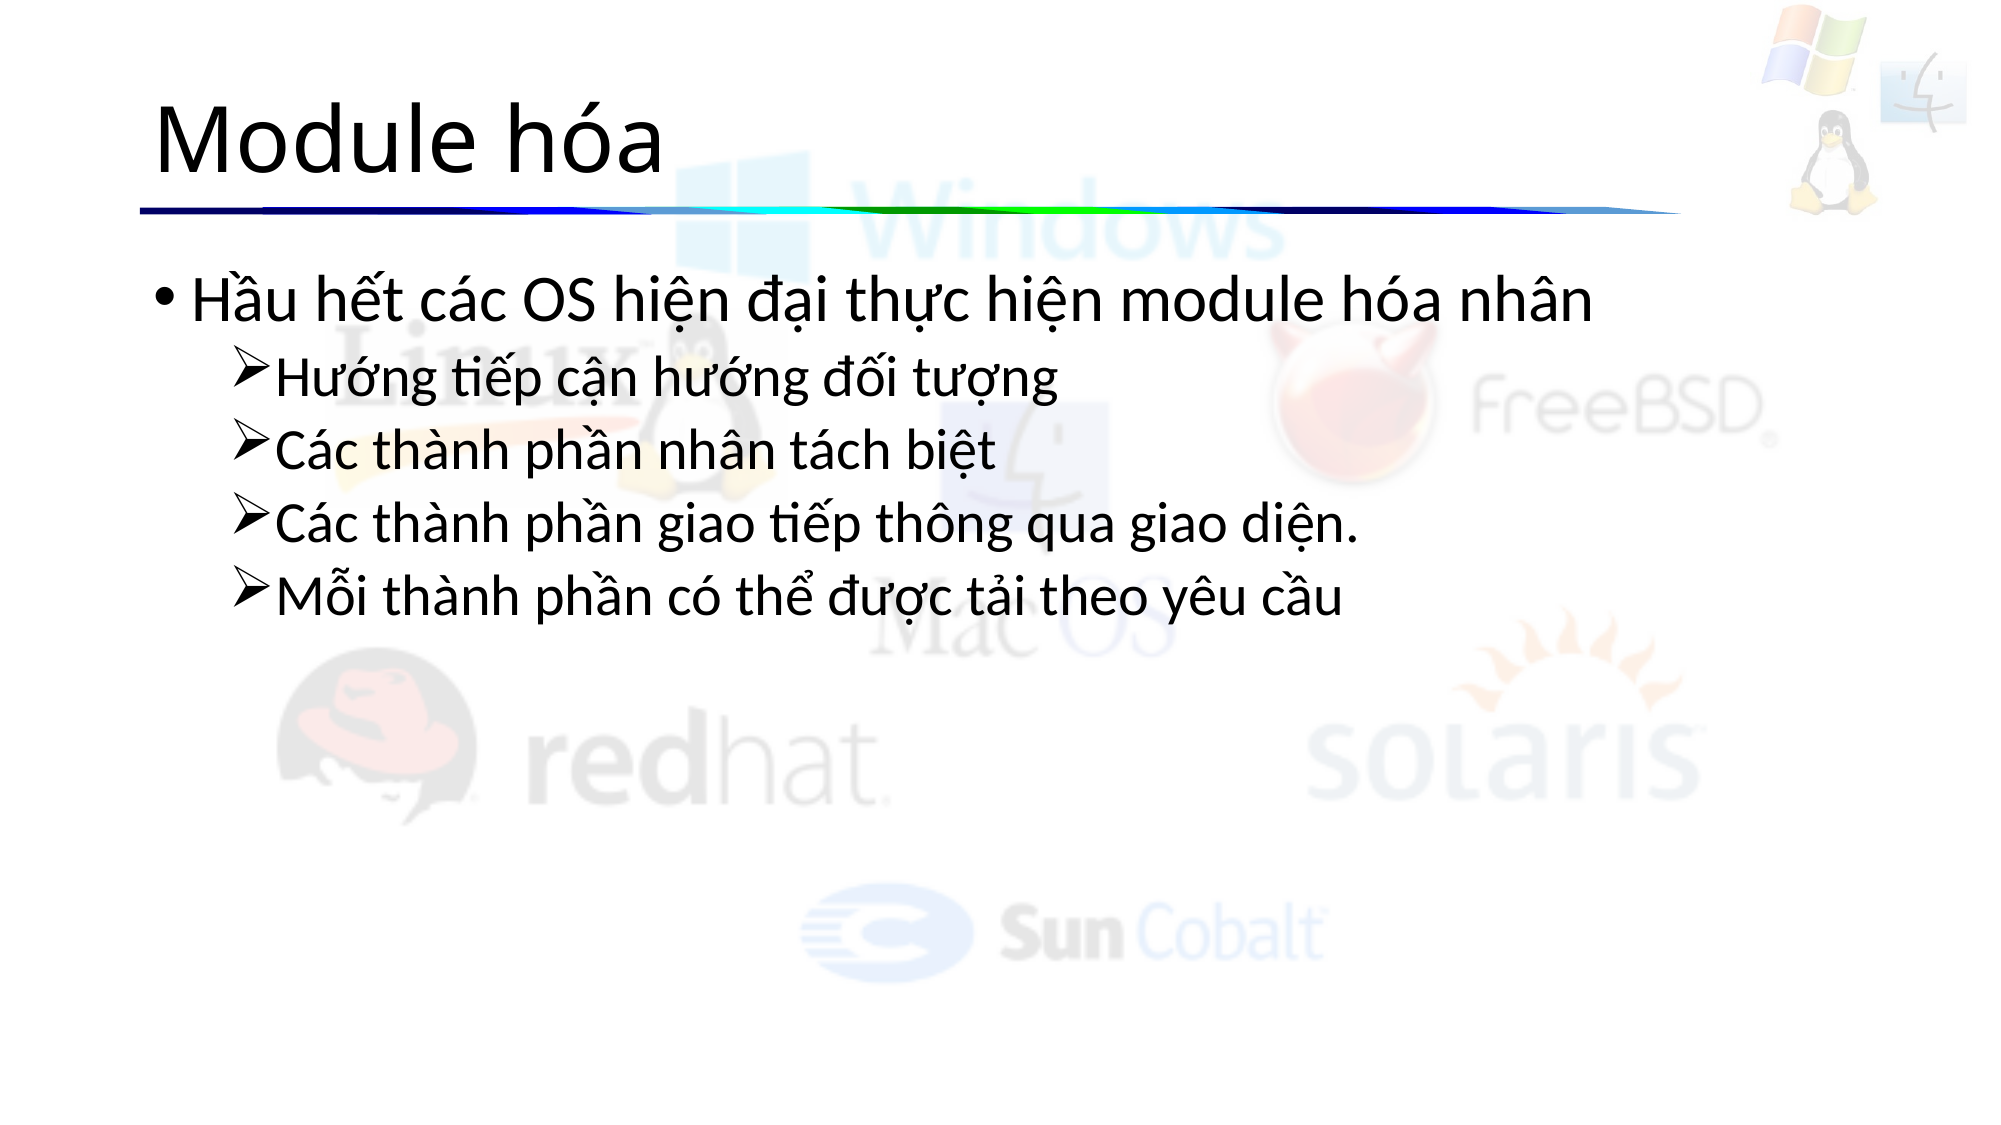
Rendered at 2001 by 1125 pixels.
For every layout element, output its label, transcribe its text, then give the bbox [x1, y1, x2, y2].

list Hầu hết các OS hiện đại thực hiện module hóa nhân Hướng tiếp cận hướng đối tượng Các thành phần nhân tách biệt Các thành phần giao tiếp thông qua giao diện. Mỗi thành phần có thể được tải theo yêu cầu [138, 255, 1864, 1013]
title Module hóa [137, 59, 1863, 226]
